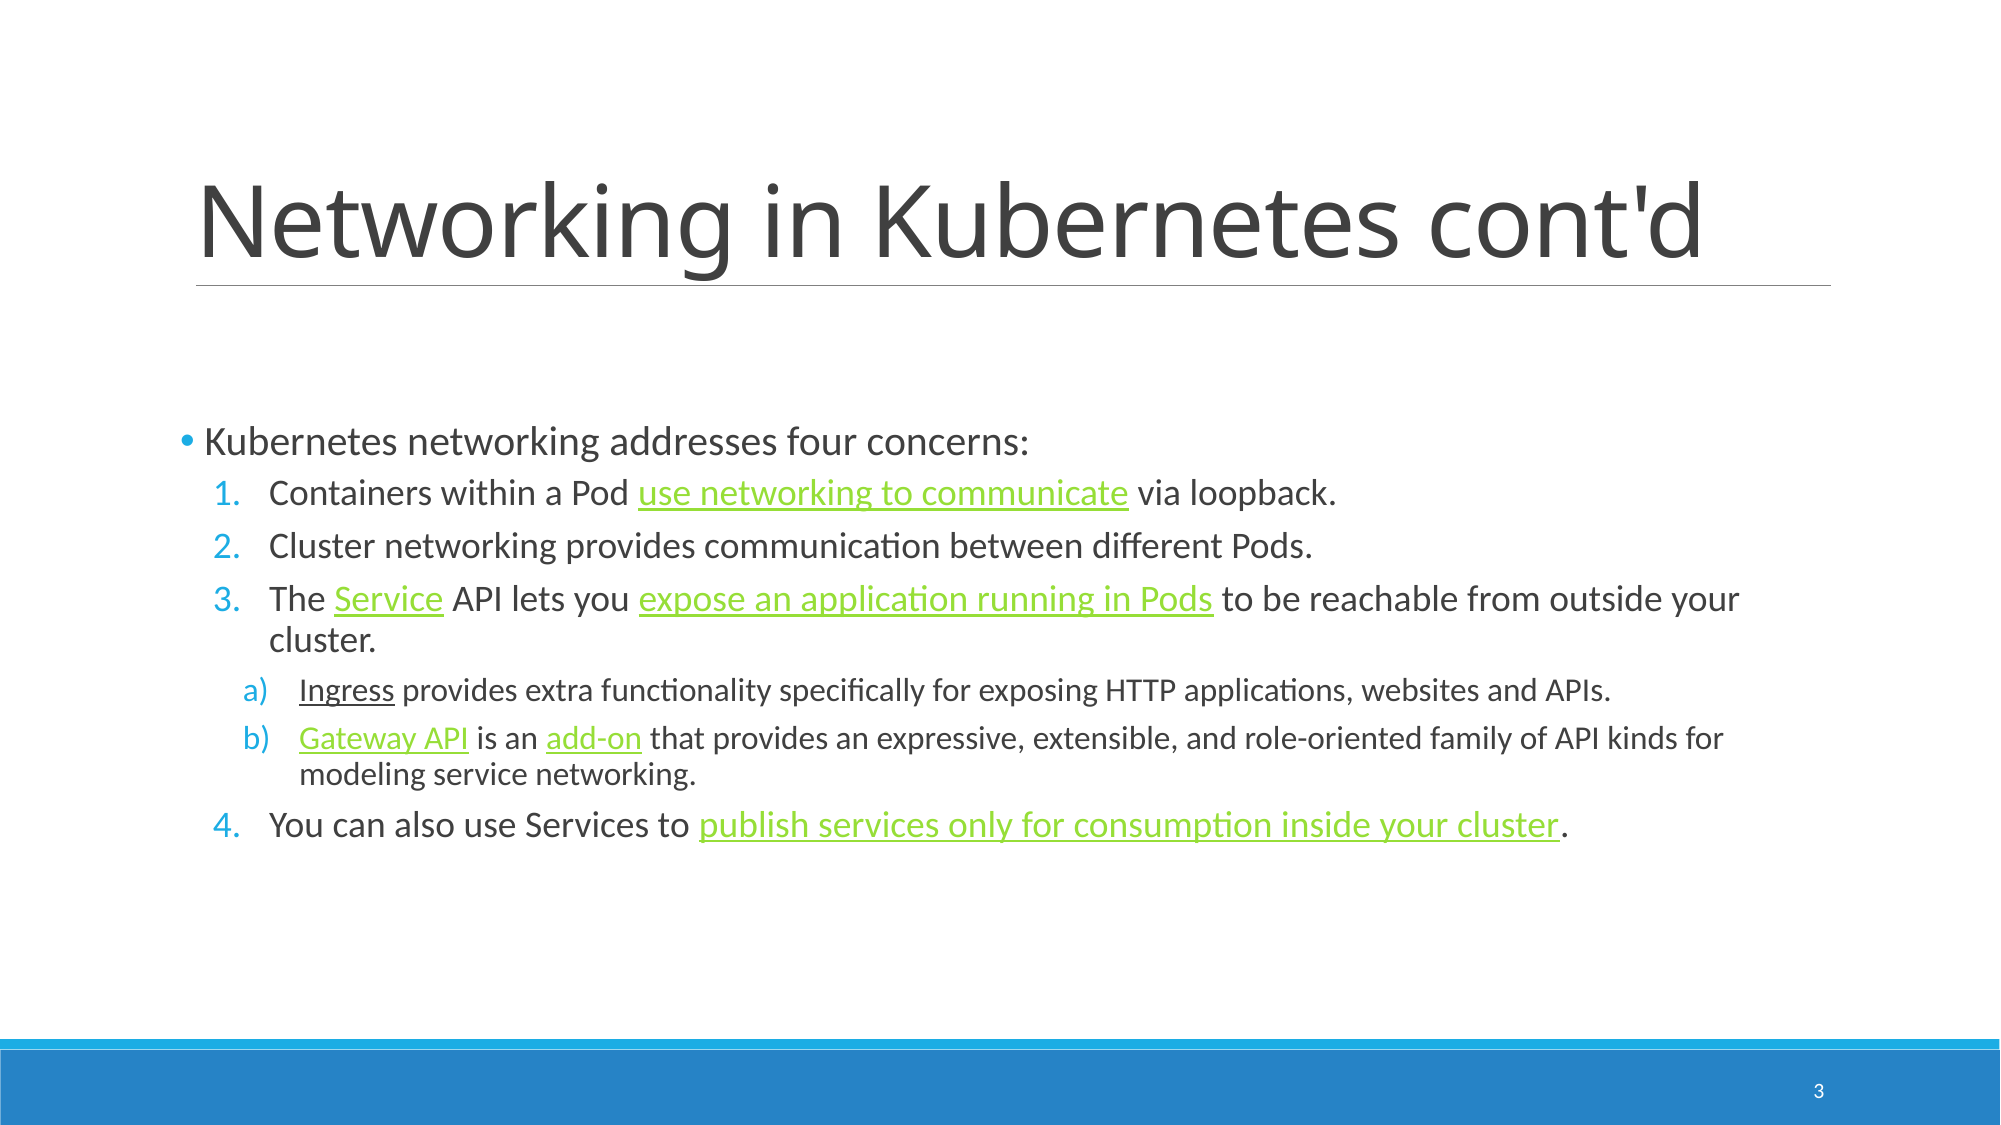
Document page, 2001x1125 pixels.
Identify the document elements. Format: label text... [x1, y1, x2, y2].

slide_number 3 [1624, 1059, 1840, 1120]
list Kubernetes networking addresses four concerns: Containers within a Pod use networking to communicate via loopback. Cluster networking provides communication between different Pods. The Service API lets you expose an application running in Pods to be reachable from outside your cluster. Ingress provides extra functionality specifically for exposing HTTP applications, websites and APIs. Gateway API is an add-on that provides an expressive, extensible, and role-oriented family of API kinds for modeling service networking. You can also use Services to publish services only for consumption inside your cluster. [180, 302, 1830, 963]
title Networking in Kubernetes cont'd [180, 47, 1830, 285]
